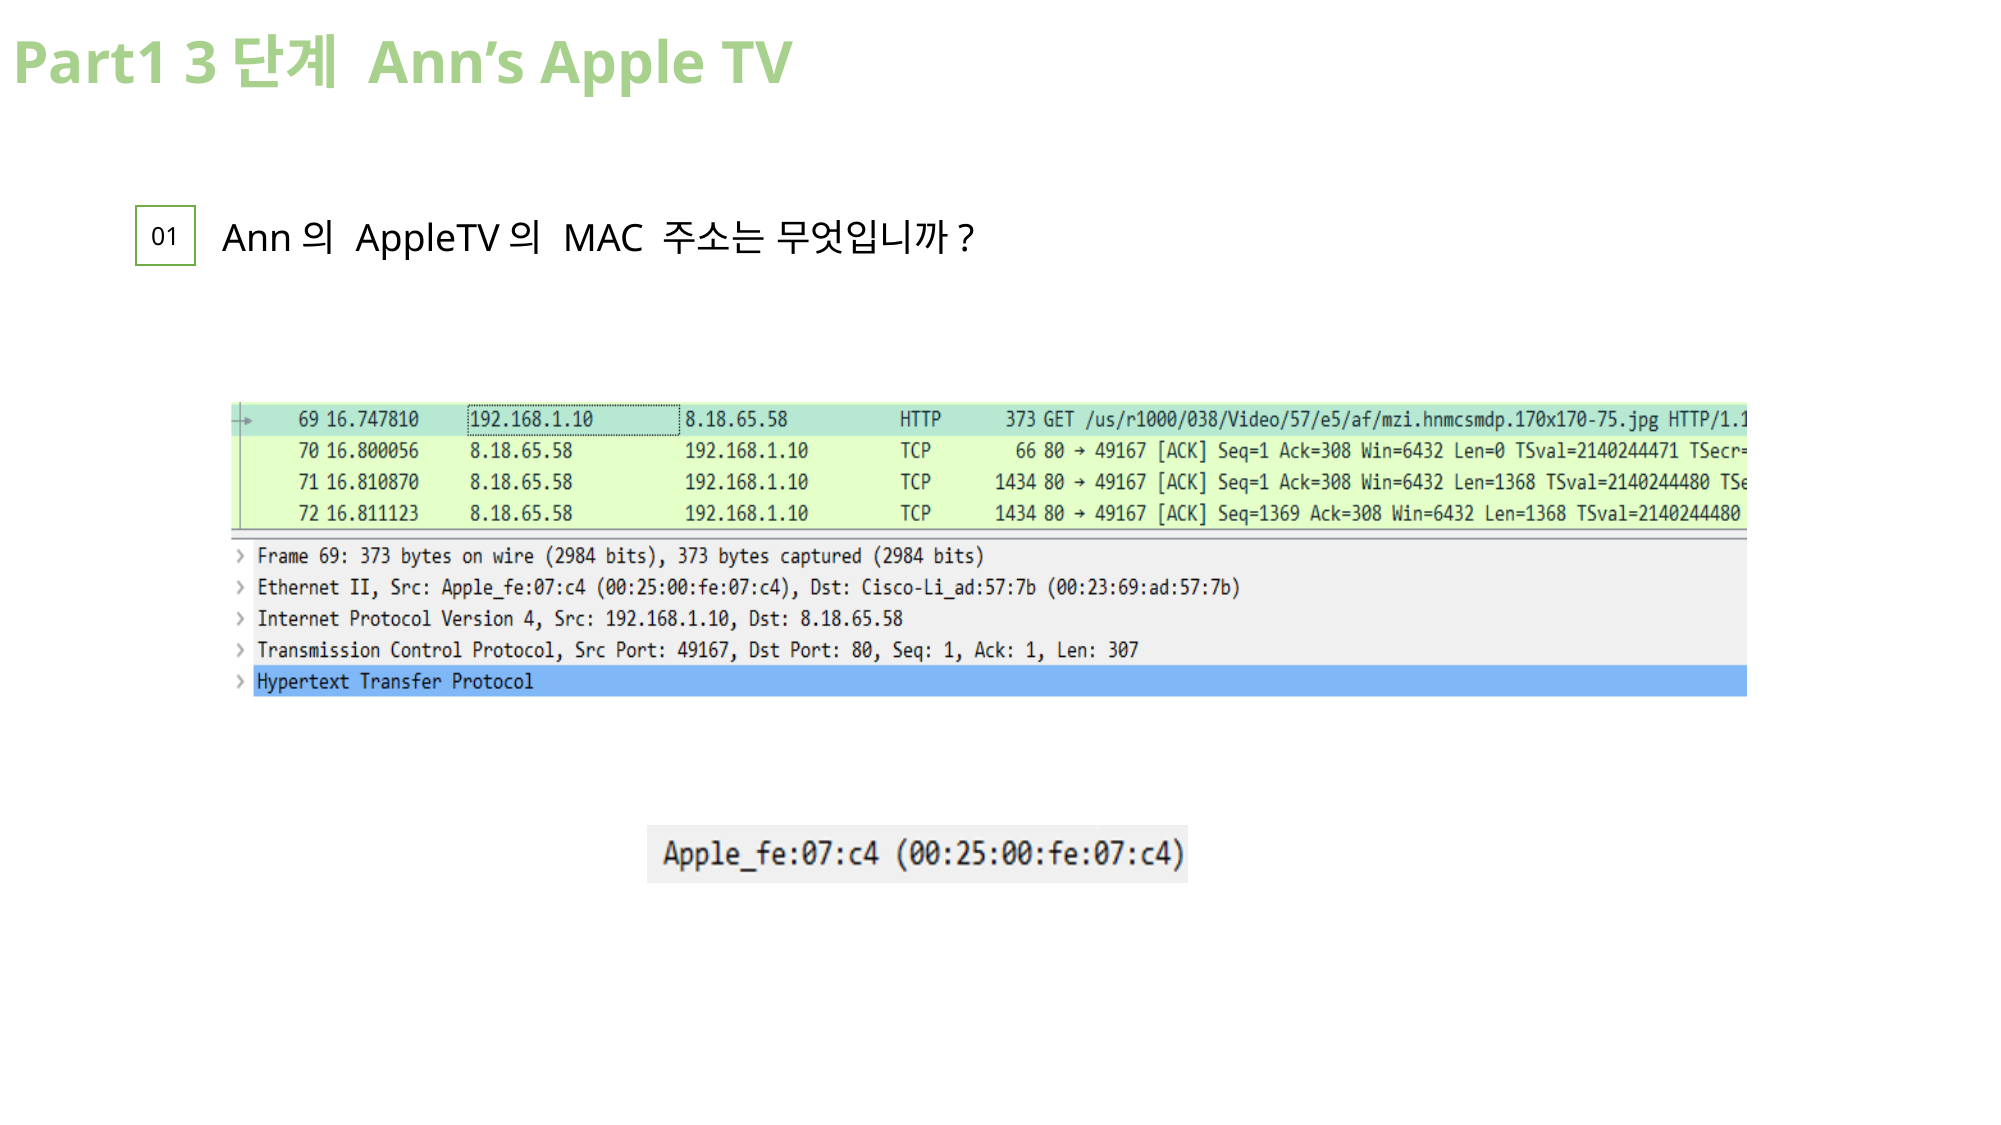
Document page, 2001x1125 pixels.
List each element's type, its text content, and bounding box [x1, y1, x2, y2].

text_box 01 [135, 205, 196, 266]
text_box Ann의 AppleTV의 MAC 주소는 무엇입니까? [207, 206, 1087, 312]
picture [231, 402, 1747, 703]
picture [647, 825, 1188, 884]
text_box Part1 3단계 Ann’s Apple TV [0, 17, 808, 102]
